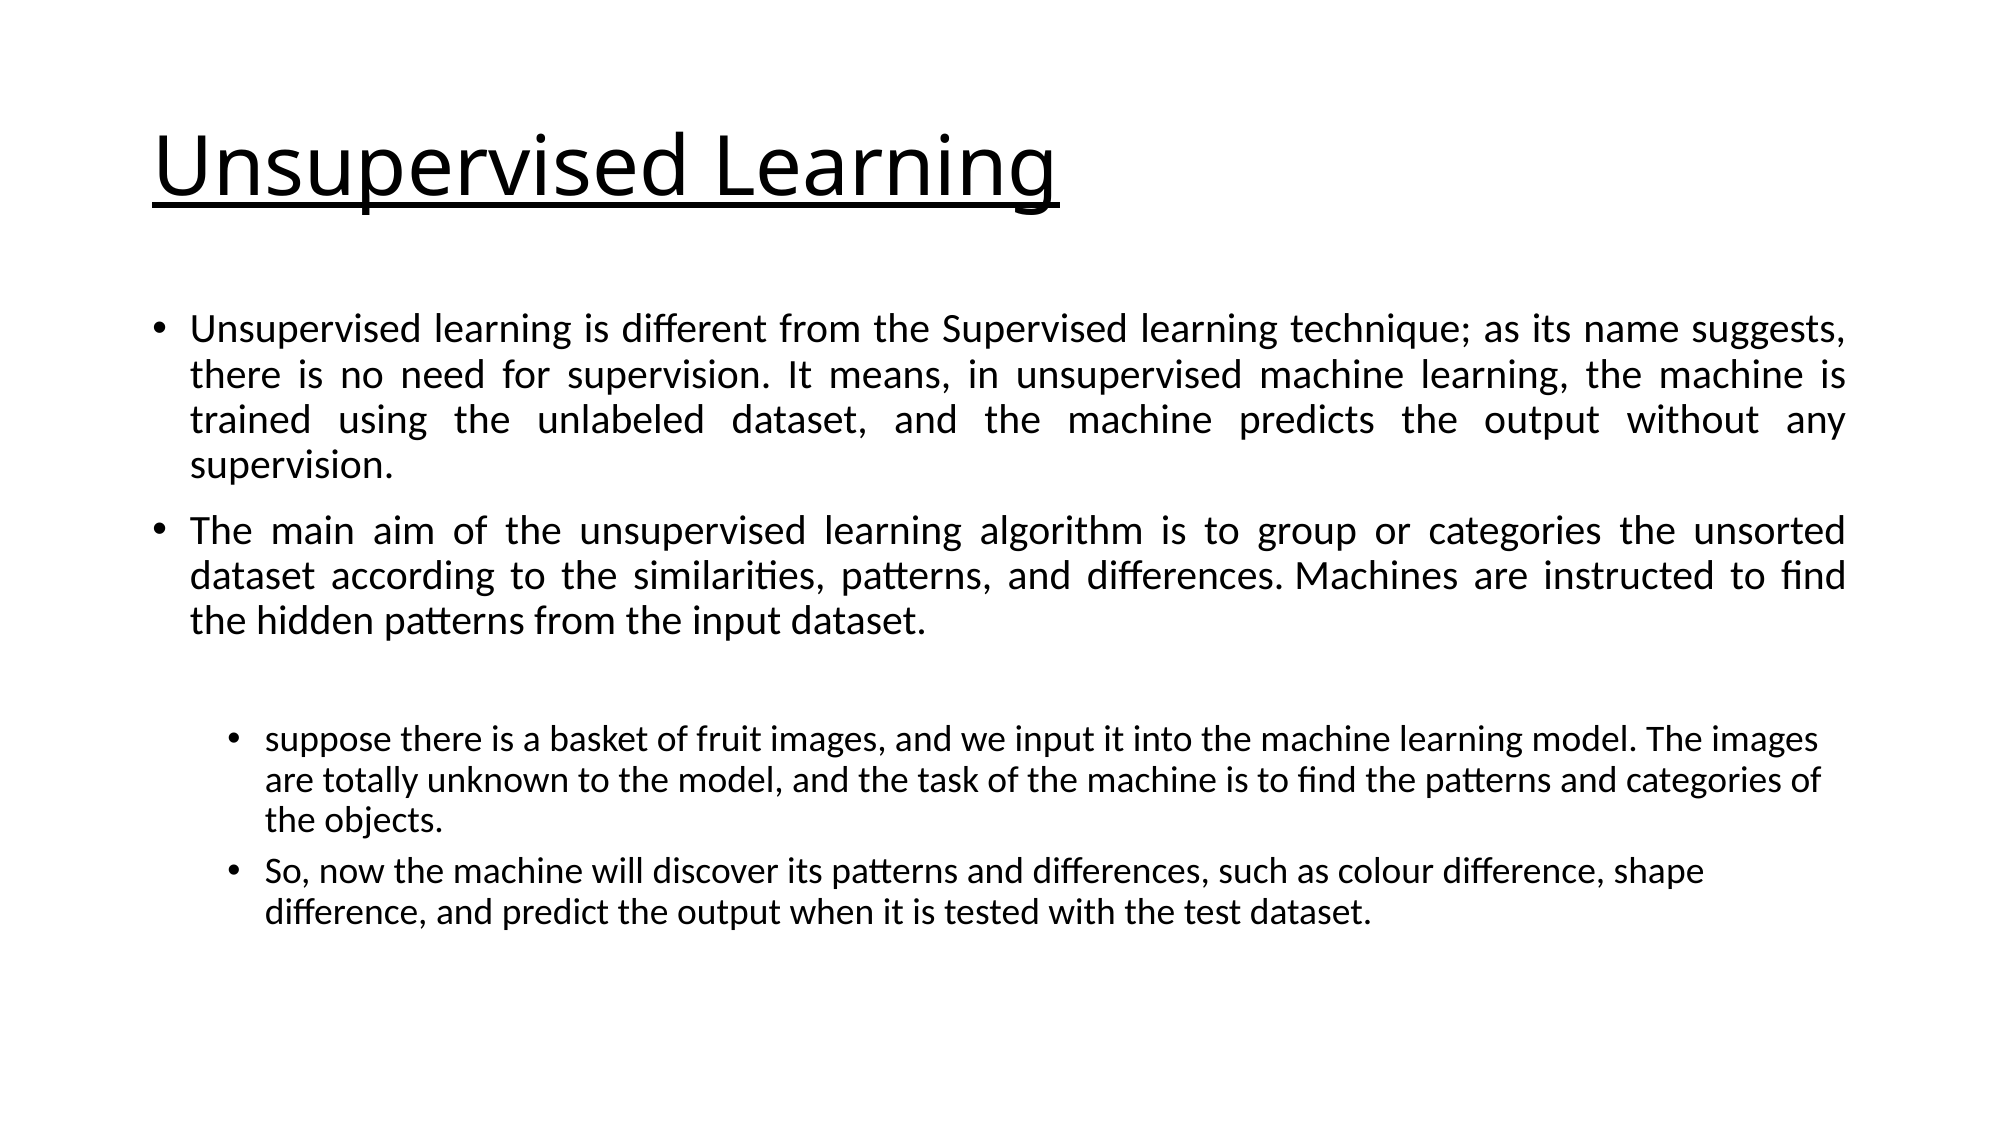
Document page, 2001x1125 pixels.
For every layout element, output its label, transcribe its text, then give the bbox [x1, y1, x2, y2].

list Unsupervised learning is different from the Supervised learning technique; as its name suggests, there is no need for supervision. It means, in unsupervised machine learning, the machine is trained using the unlabeled dataset, and the machine predicts the output without any supervision. The main aim of the unsupervised learning algorithm is to group or categories the unsorted dataset according to the similarities, patterns, and differences. Machines are instructed to find the hidden patterns from the input dataset. suppose there is a basket of fruit images, and we input it into the machine learning model. The images are totally unknown to the model, and the task of the machine is to find the patterns and categories of the objects. So, now the machine will discover its patterns and differences, such as colour difference, shape difference, and predict the output when it is tested with the test dataset. [137, 299, 1863, 1014]
title Unsupervised Learning [137, 59, 1863, 278]
